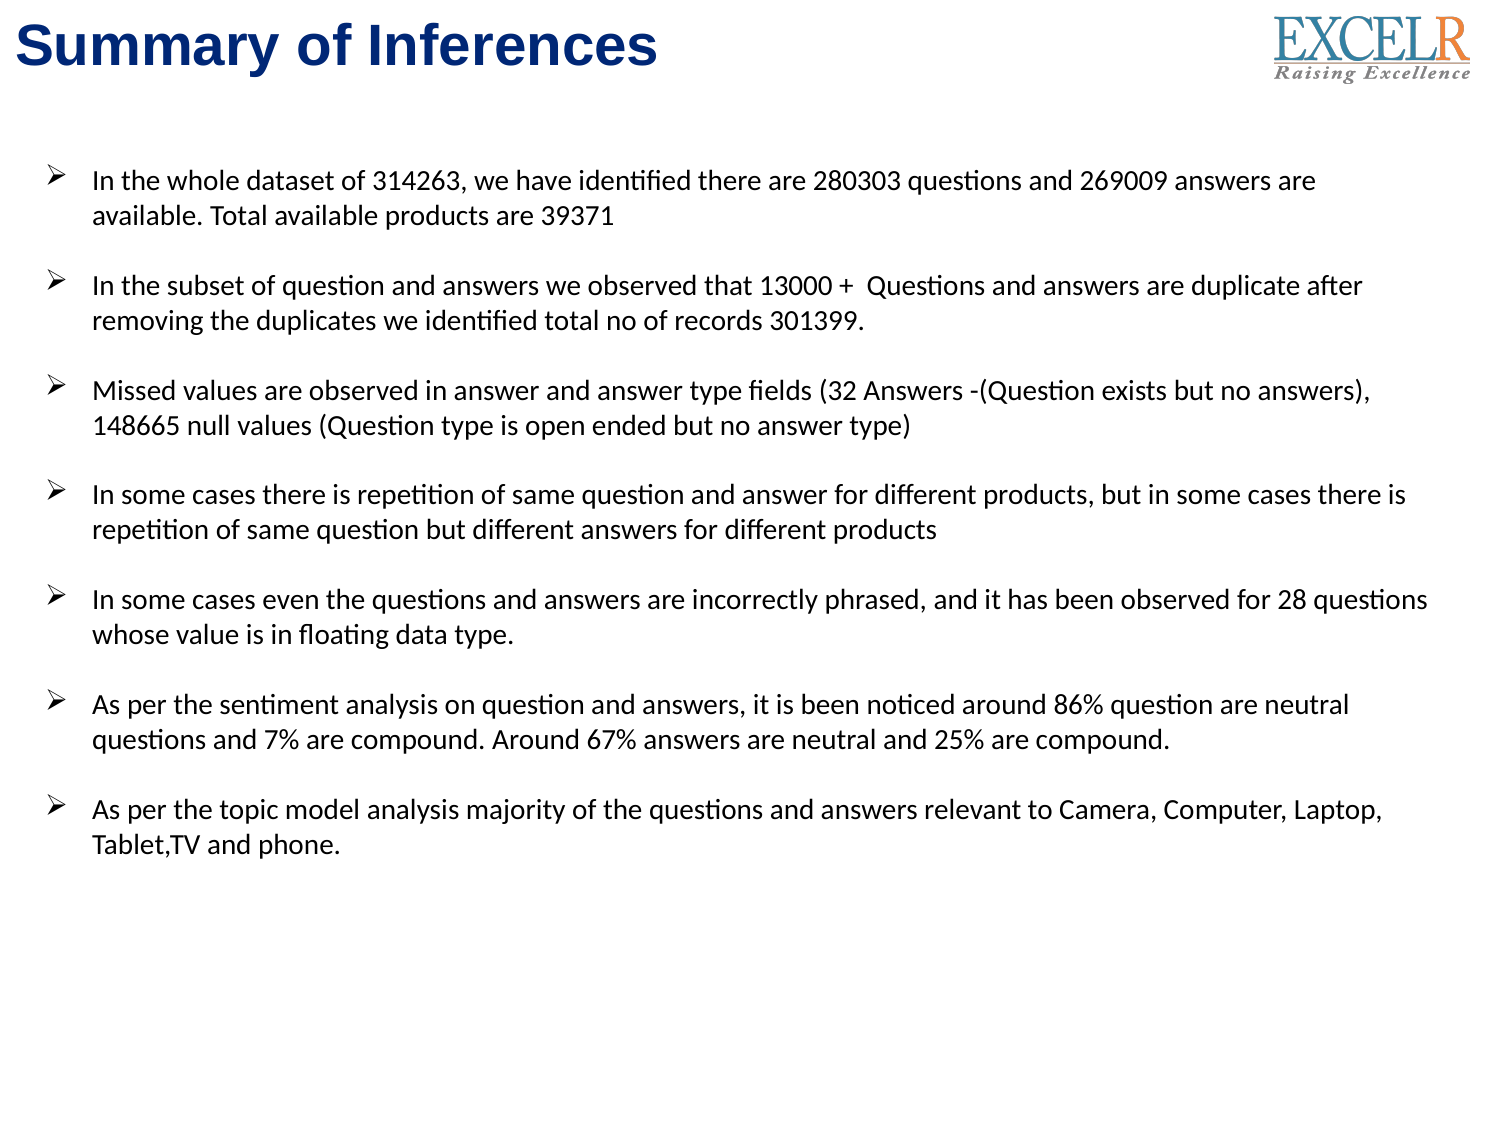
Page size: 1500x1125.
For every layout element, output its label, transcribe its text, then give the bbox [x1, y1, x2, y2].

text_box Summary of Inferences [0, 0, 1094, 155]
picture [1274, 16, 1470, 85]
text_box In the whole dataset of 314263, we have identified there are 280303 questions and 269009 answers are available. Total available products are 39371 In the subset of question and answers we observed that 13000 + Questions and answers are duplicate after removing the duplicates we identified total no of records 301399. Missed values are observed in answer and answer type fields (32 Answers -(Question exists but no answers), 148665 null values (Question type is open ended but no answer type) In some cases there is repetition of same question and answer for different products, but in some cases there is repetition of same question but different answers for different products In some cases even the questions and answers are incorrectly phrased, and it has been observed for 28 questions whose value is in floating data type. As per the sentiment analysis on question and answers, it is been noticed around 86% question are neutral questions and 7% are compound. Around 67% answers are neutral and 25% are compound. As per the topic model analysis majority of the questions and answers relevant to Camera, Computer, Laptop, Tablet,TV and phone. [30, 153, 1451, 913]
